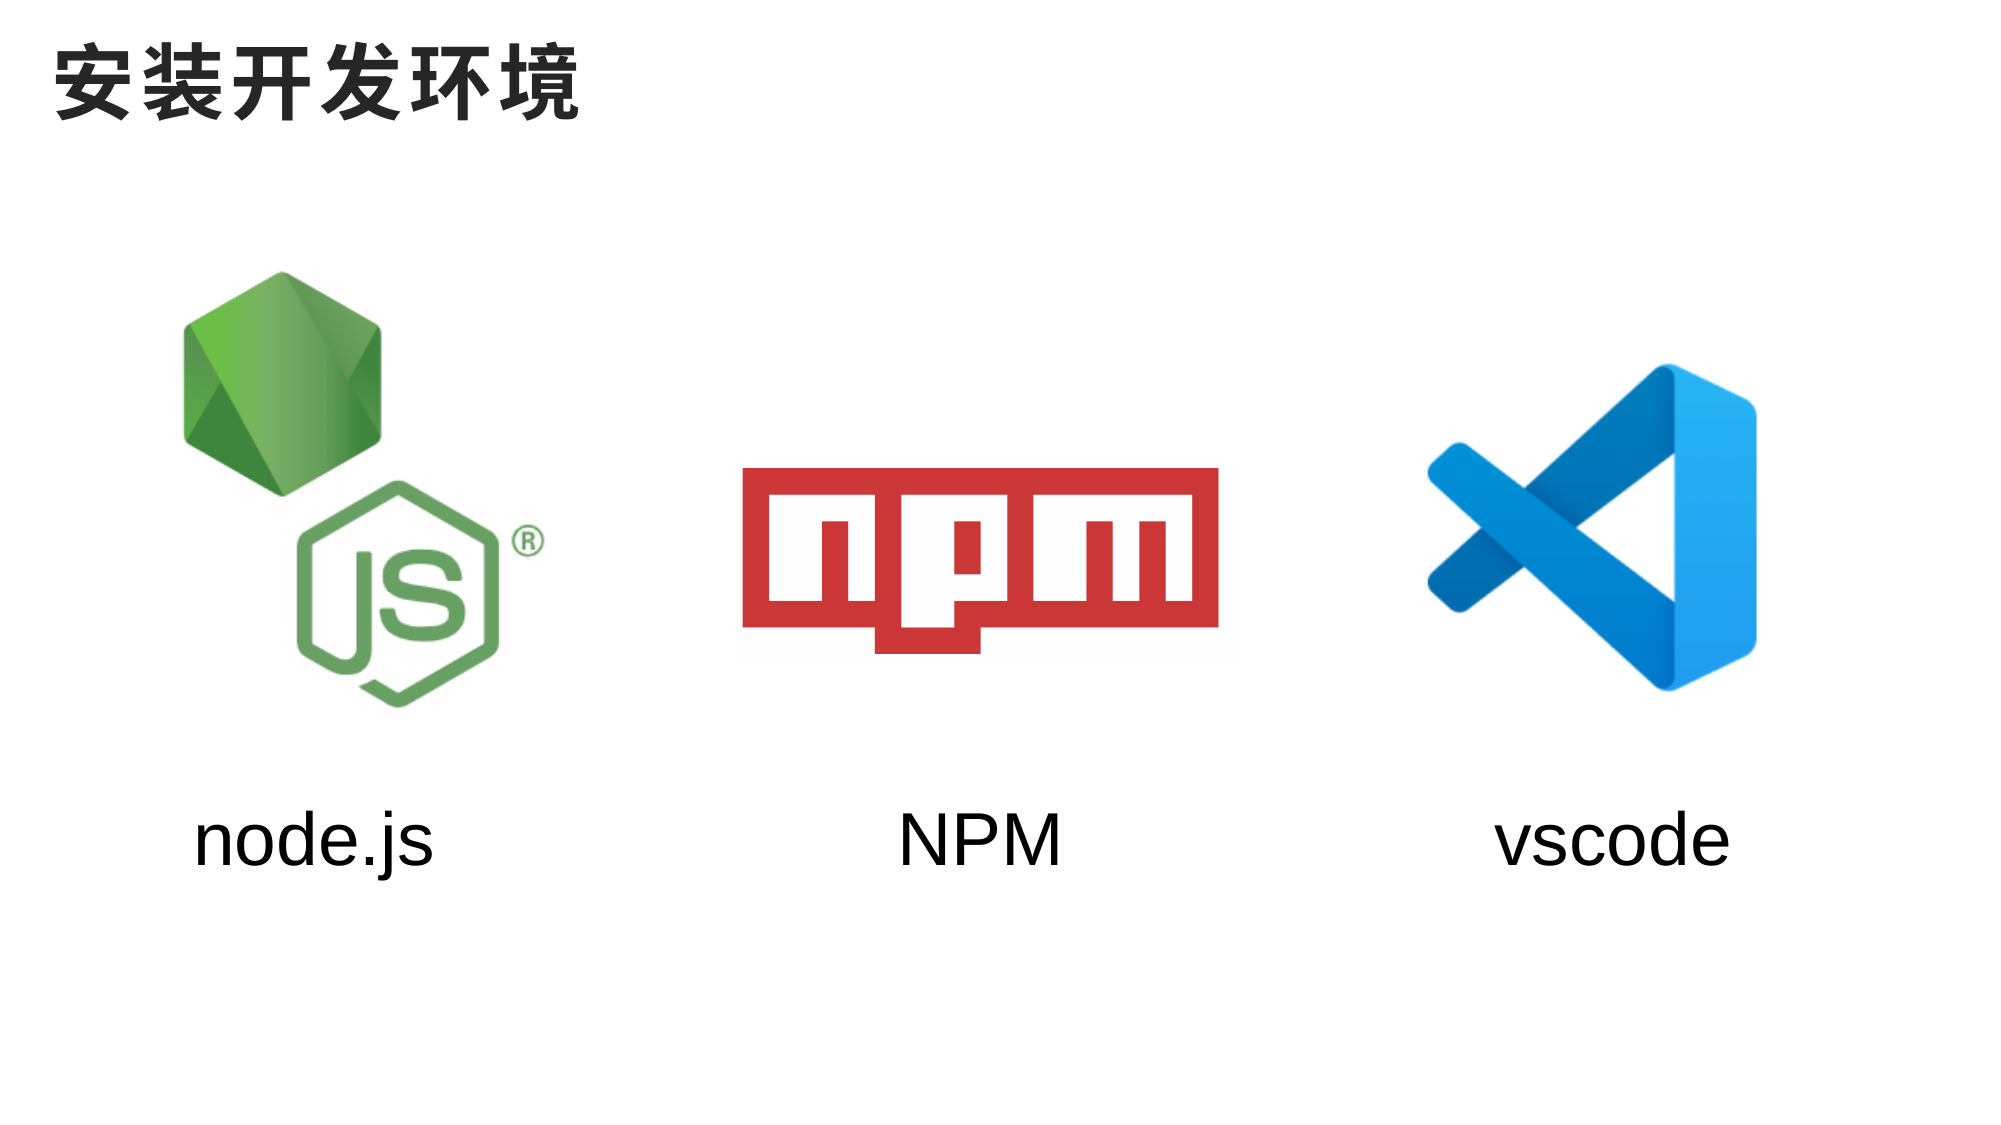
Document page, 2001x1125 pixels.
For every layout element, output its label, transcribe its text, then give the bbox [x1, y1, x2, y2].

text_box node.js [178, 783, 452, 889]
picture [731, 460, 1239, 665]
title 安装开发环境 [36, 12, 1126, 149]
picture [1306, 351, 1904, 700]
picture [128, 217, 623, 761]
text_box vscode [1479, 783, 1753, 889]
text_box NPM [882, 783, 1156, 889]
